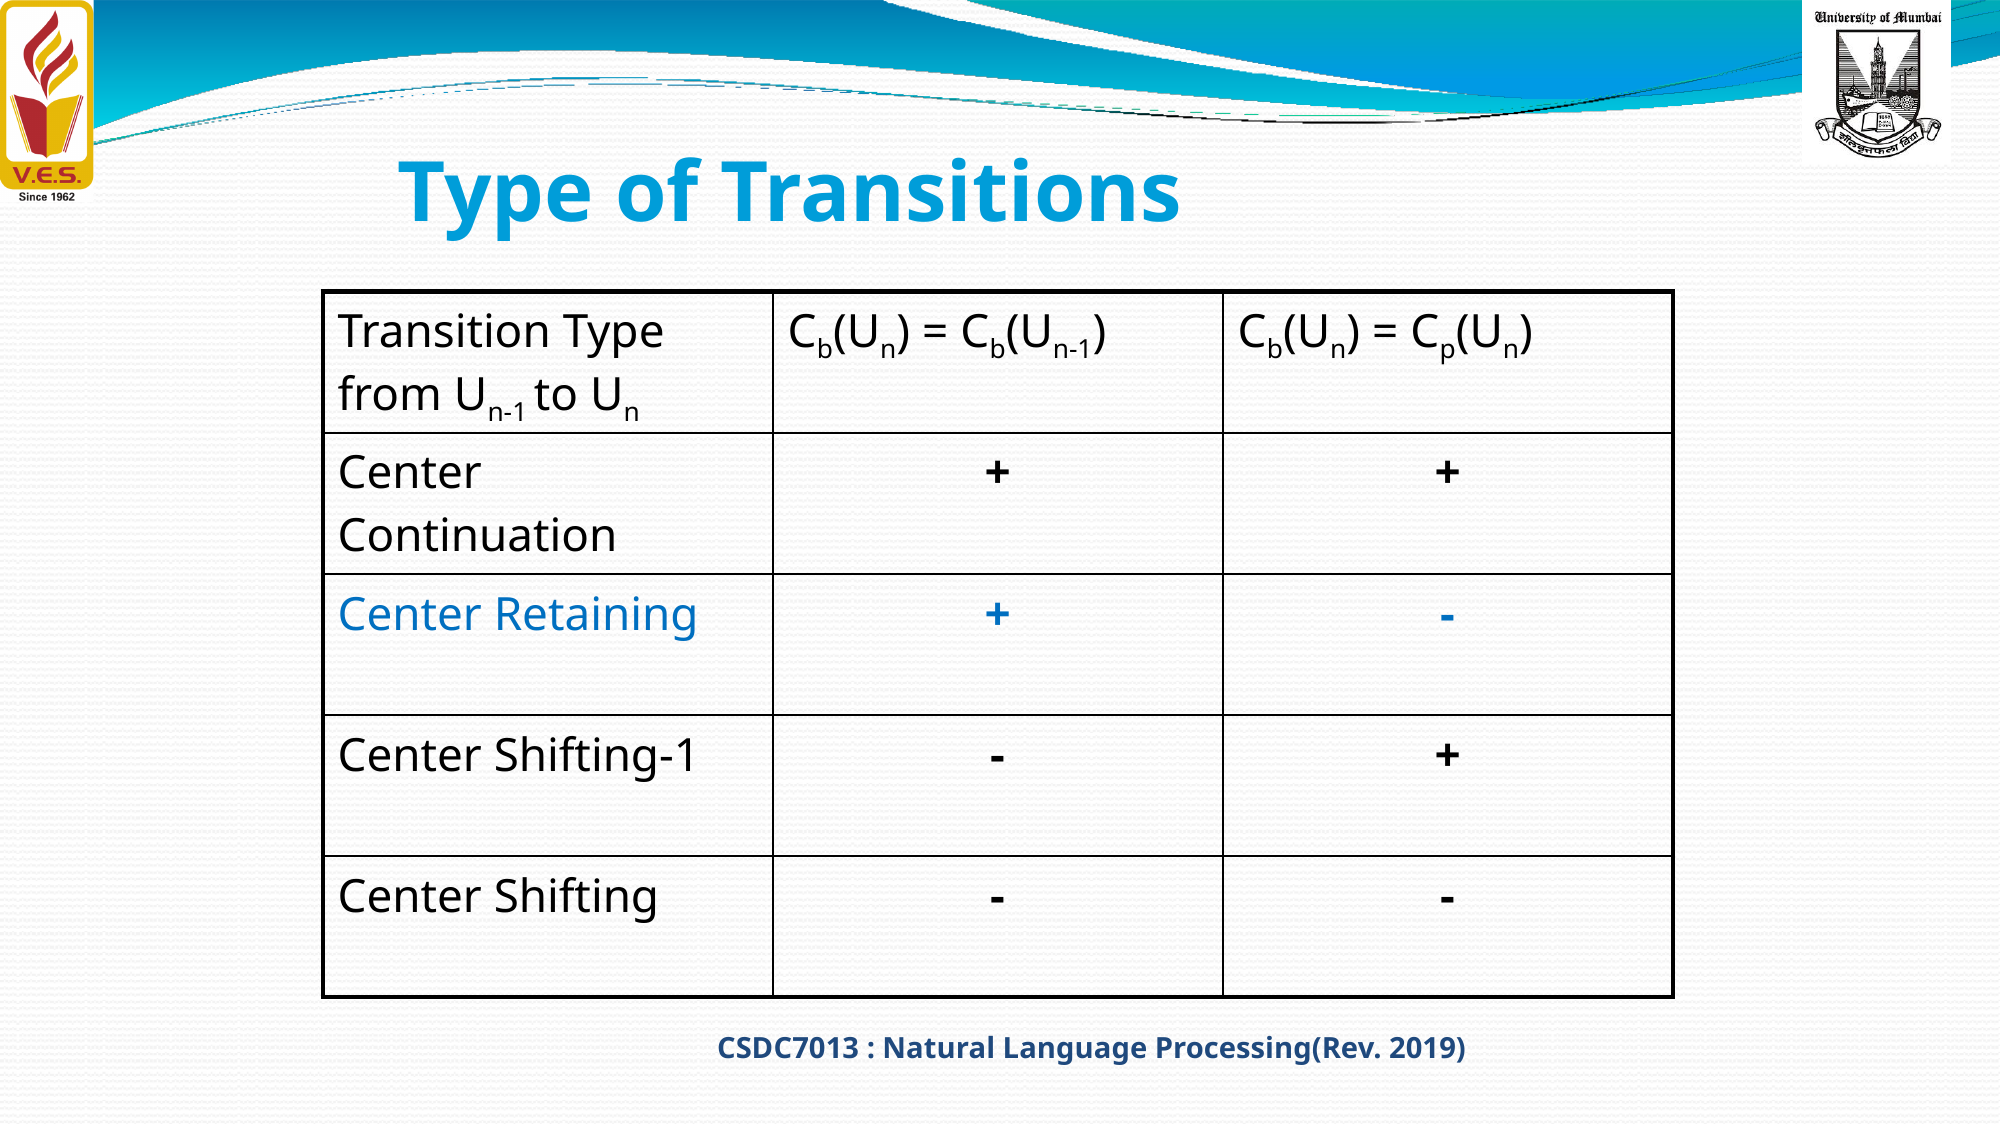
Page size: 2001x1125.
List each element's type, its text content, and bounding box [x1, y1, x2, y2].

table_cell + [774, 575, 1222, 714]
table_cell Center Retaining [325, 575, 772, 714]
table_cell Center Shifting [325, 857, 772, 995]
table_header Cb(Un) = Cb(Un-1) [774, 294, 1222, 432]
table_cell Center Continuation [325, 434, 772, 573]
table_cell + [1224, 716, 1671, 855]
title Type of Transitions [395, 135, 1959, 326]
picture [0, 0, 2001, 1125]
table_header Transition Type from Un-1 to Un [325, 294, 772, 432]
table_cell - [1224, 575, 1671, 714]
table_cell - [774, 716, 1222, 855]
table_cell + [774, 434, 1222, 573]
table_cell - [774, 857, 1222, 995]
table_cell + [1224, 434, 1671, 573]
table_header Cb(Un) = Cp(Un) [1224, 294, 1671, 432]
table_cell Center Shifting-1 [325, 716, 772, 855]
table_cell - [1224, 857, 1671, 995]
